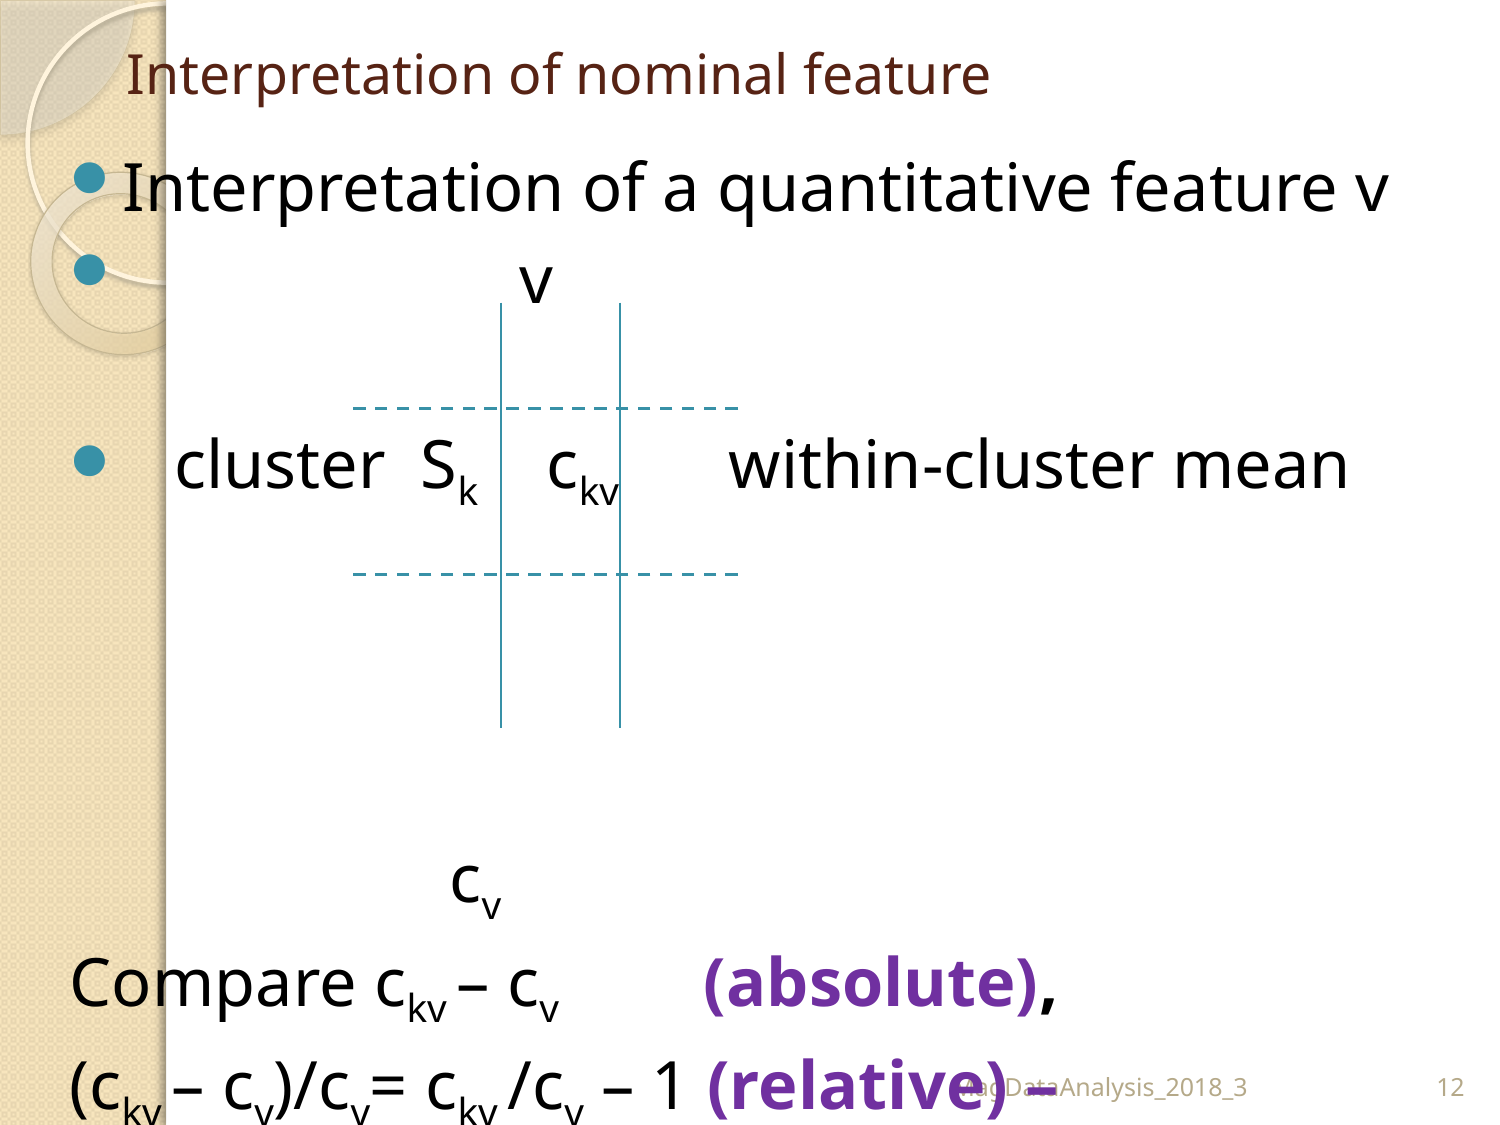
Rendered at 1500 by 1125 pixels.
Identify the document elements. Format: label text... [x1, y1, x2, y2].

title Interpretation of nominal feature [112, 30, 1466, 114]
slide_number 12 [1413, 1034, 1488, 1113]
footer MagDataAnalysis_2018_3 [937, 1034, 1413, 1113]
list Interpretation of a quantitative feature v v cluster Sk ckv within-cluster mean cv Compare ckv – cv (absolute), (ckv – cv)/cv= ckv /cv – 1 (relative) – interpret !!! [41, 137, 1466, 1025]
